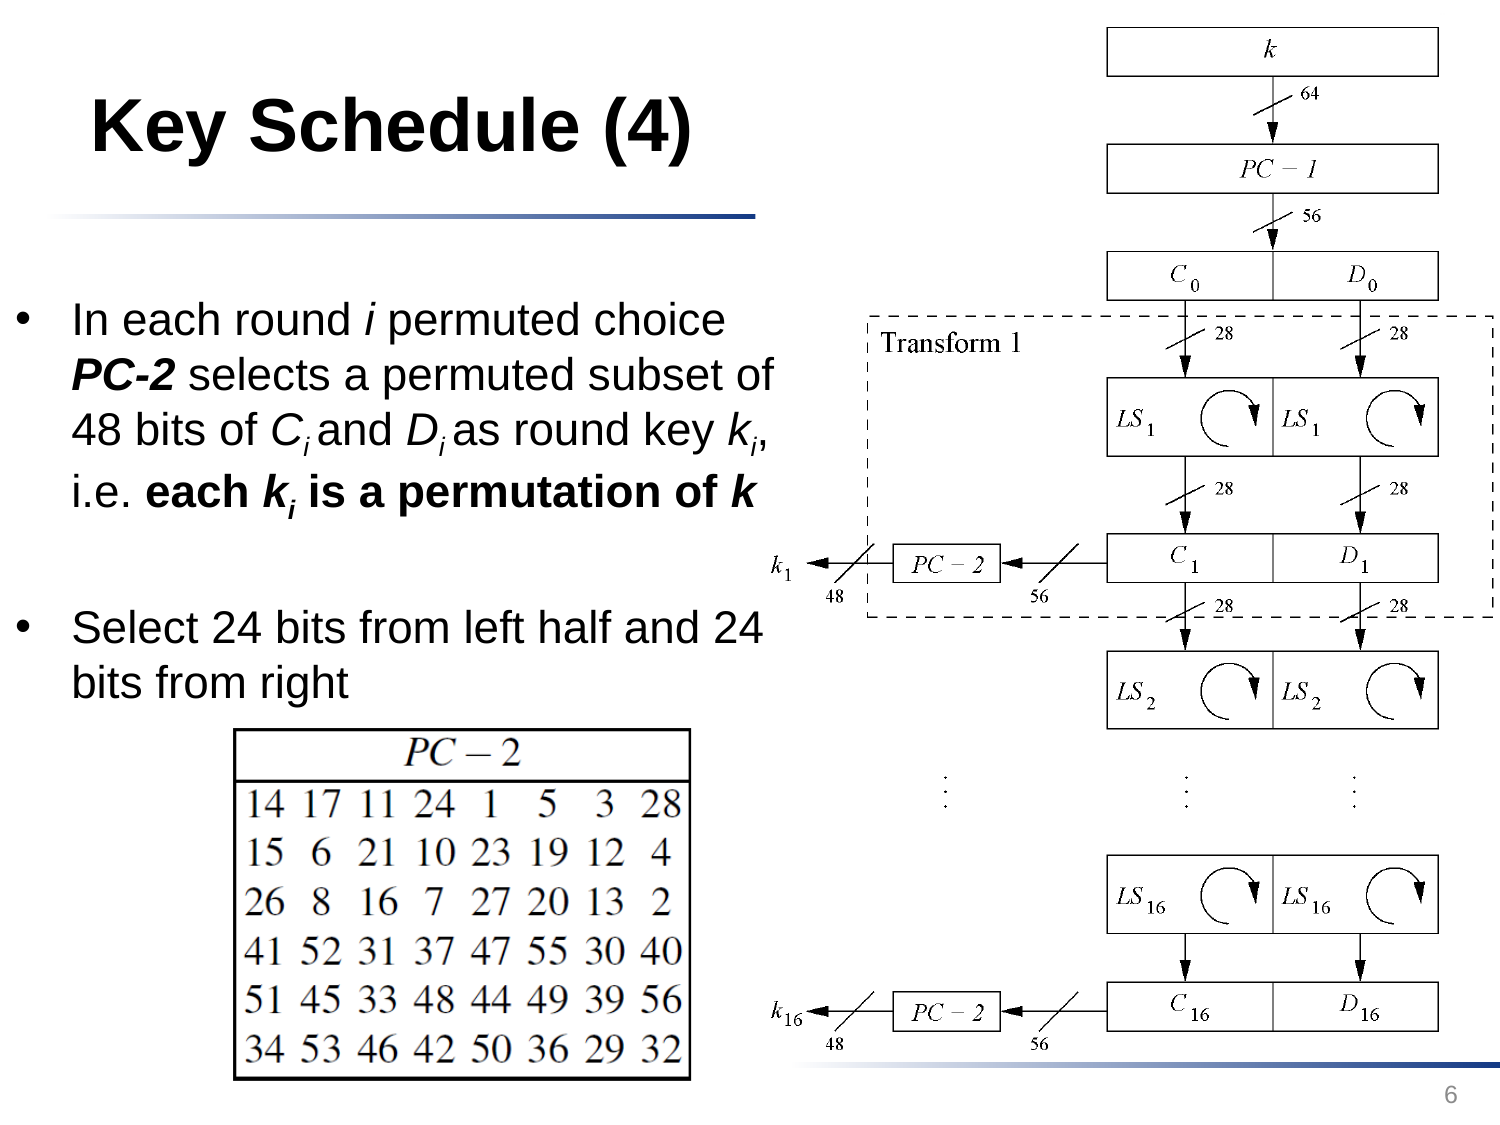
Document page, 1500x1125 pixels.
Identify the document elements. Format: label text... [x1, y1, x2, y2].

list In each round i permuted choice PC-2 selects a permuted subset of 48 bits of Ci and Di as round key ki, i.e. each ki is a permutation of k Select 24 bits from left half and 24 bits from right [0, 282, 765, 845]
picture [770, 0, 1500, 1050]
title Key Schedule (4) [75, 27, 765, 215]
picture [232, 727, 692, 1081]
slide_number 6 [1123, 1064, 1474, 1124]
